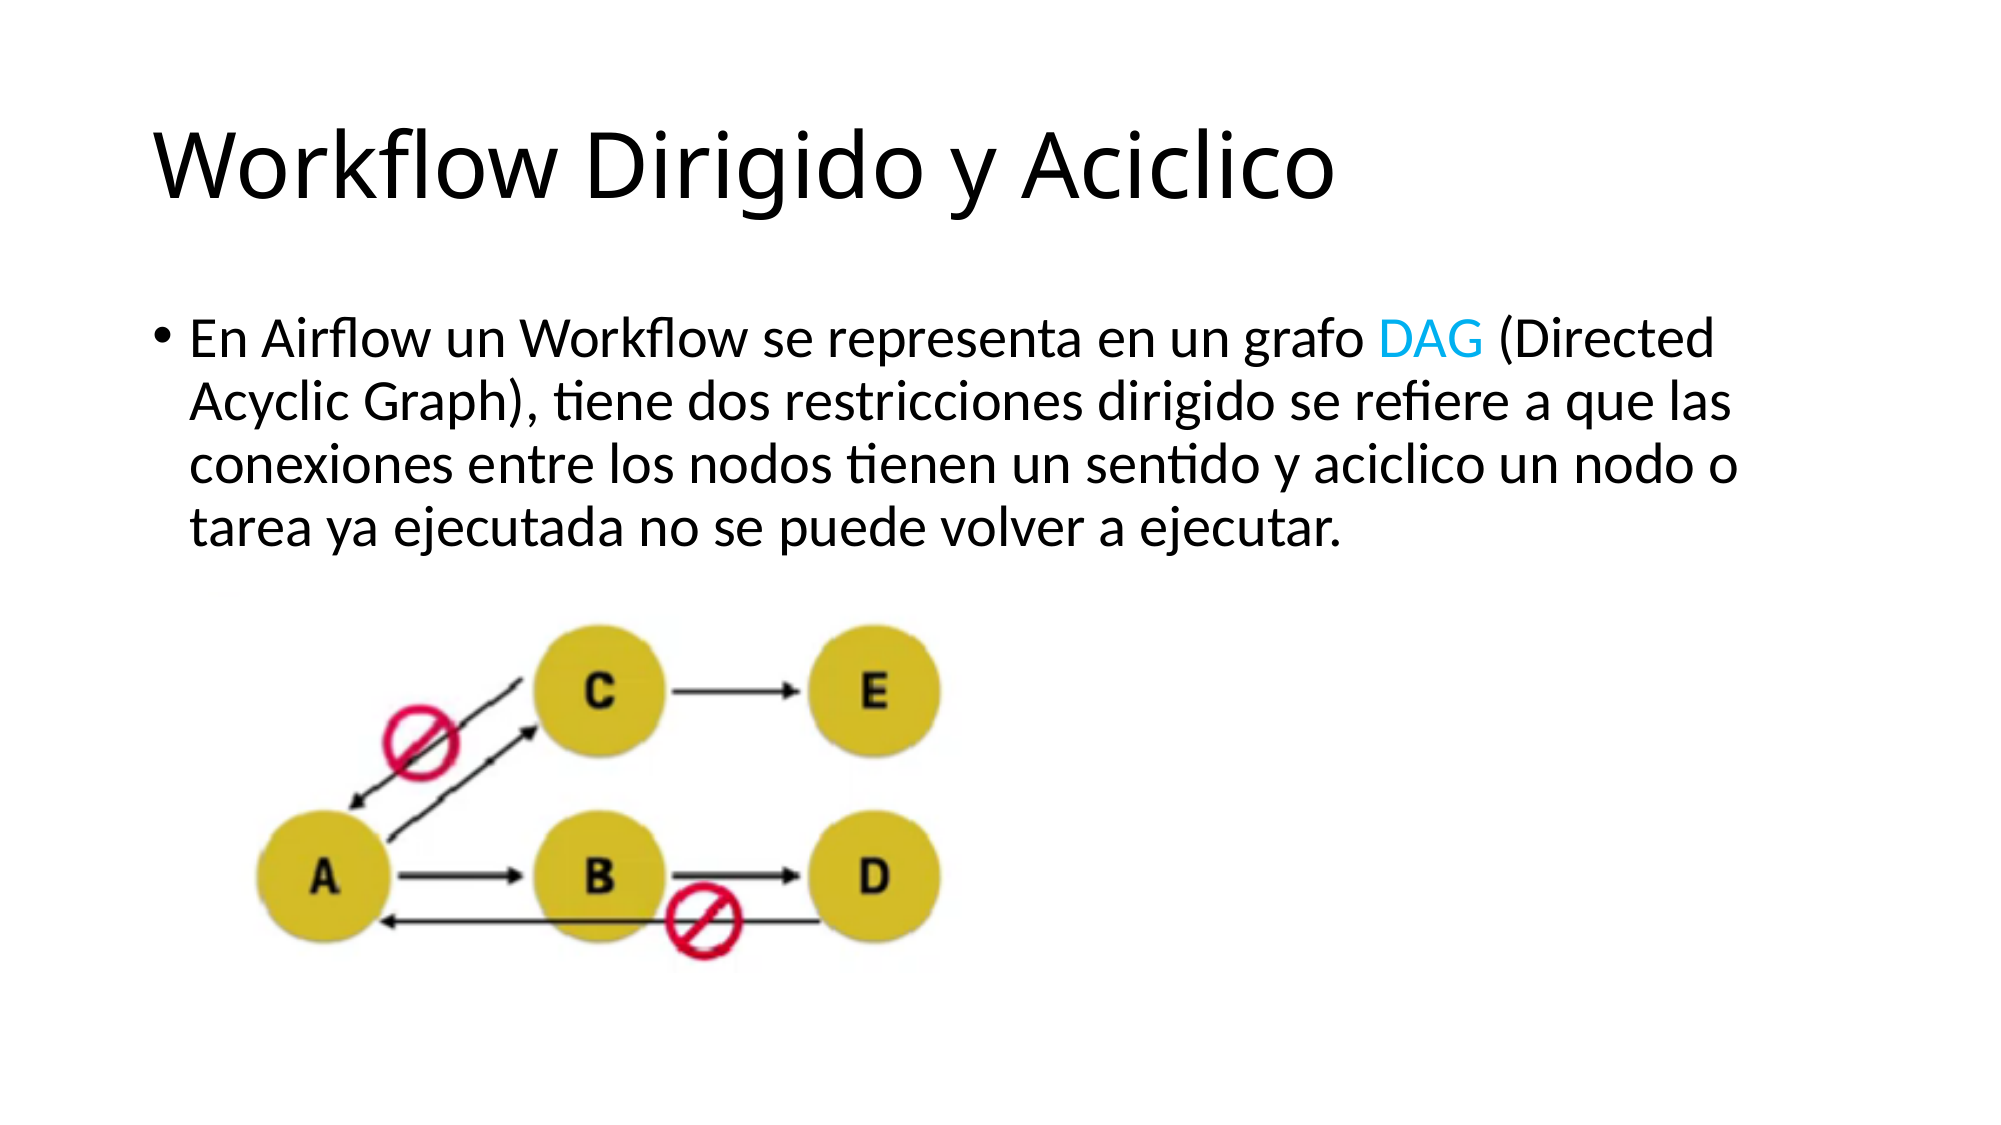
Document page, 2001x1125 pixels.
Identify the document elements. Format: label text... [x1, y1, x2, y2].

picture [208, 592, 994, 974]
list En Airflow un Workflow se representa en un grafo DAG (Directed Acyclic Graph), tiene dos restricciones dirigido se refiere a que las conexiones entre los nodos tienen un sentido y aciclico un nodo o tarea ya ejecutada no se puede volver a ejecutar. [137, 299, 1863, 1014]
title Workflow Dirigido y Aciclico [137, 59, 1863, 278]
